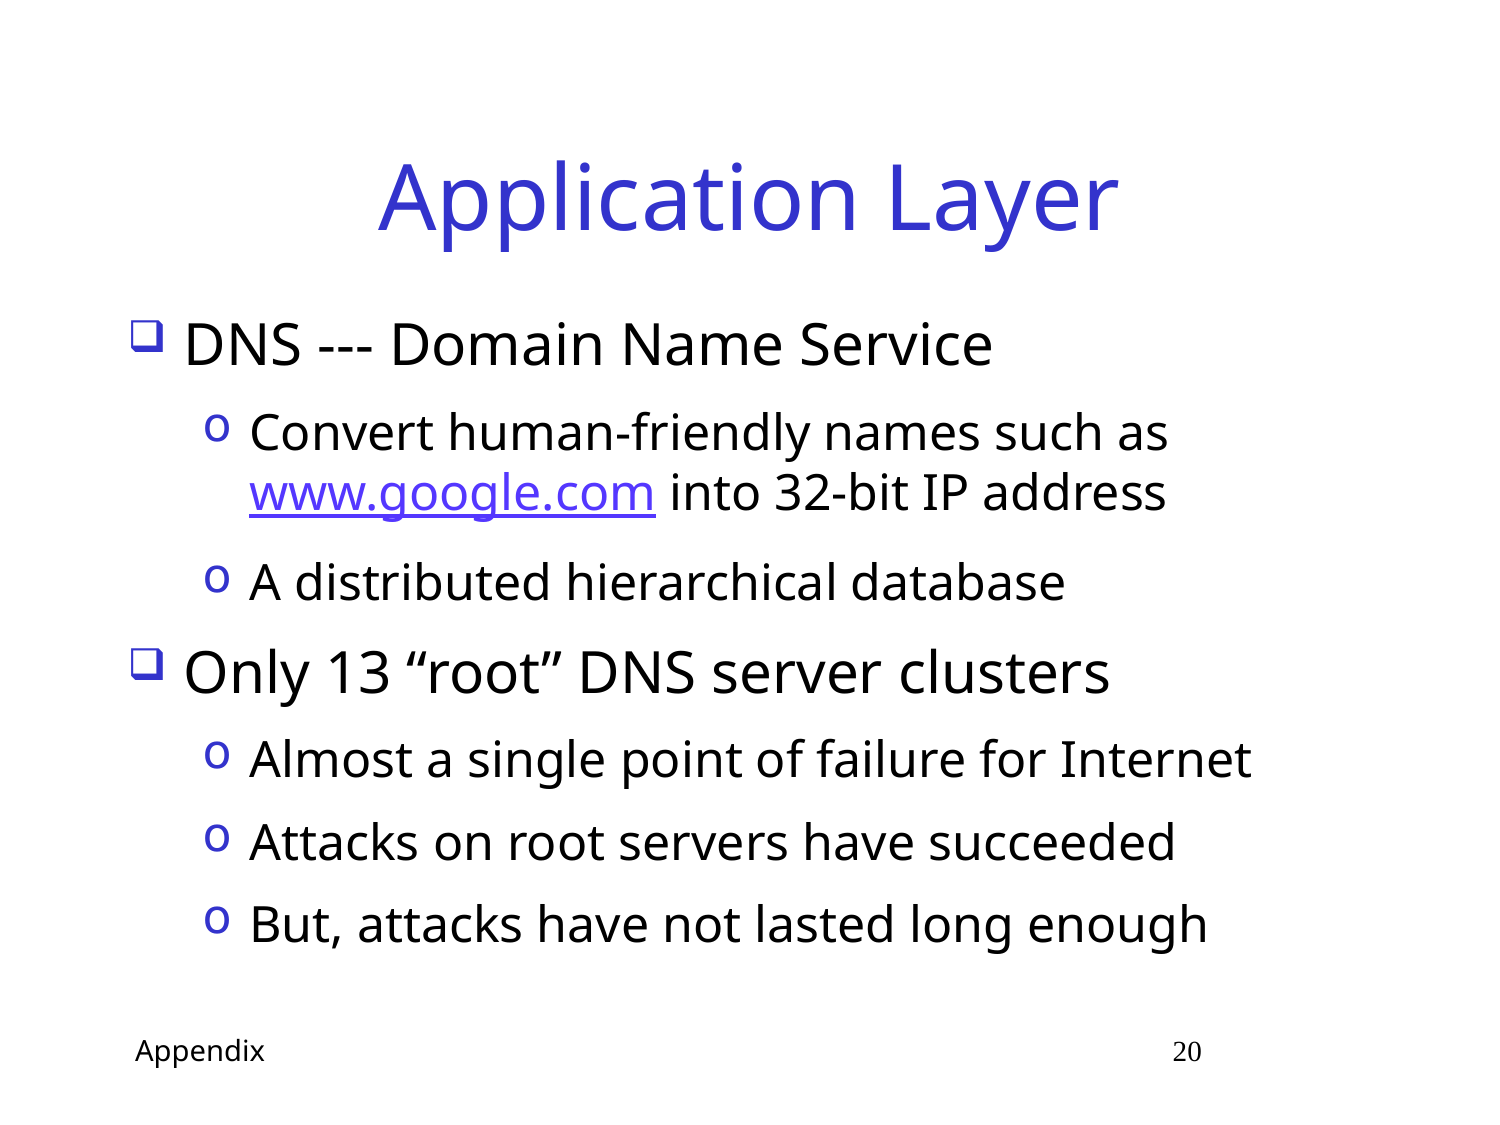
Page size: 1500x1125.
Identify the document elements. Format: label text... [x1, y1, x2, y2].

title Application Layer [112, 99, 1388, 288]
list DNS --- Domain Name Service Convert human-friendly names such as www.google.com into 32-bit IP address A distributed hierarchical database Only 13 “root” DNS server clusters Almost a single point of failure for Internet Attacks on root servers have succeeded But, attacks have not lasted long enough [112, 299, 1426, 988]
footer Appendix 20 [112, 1024, 1401, 1101]
